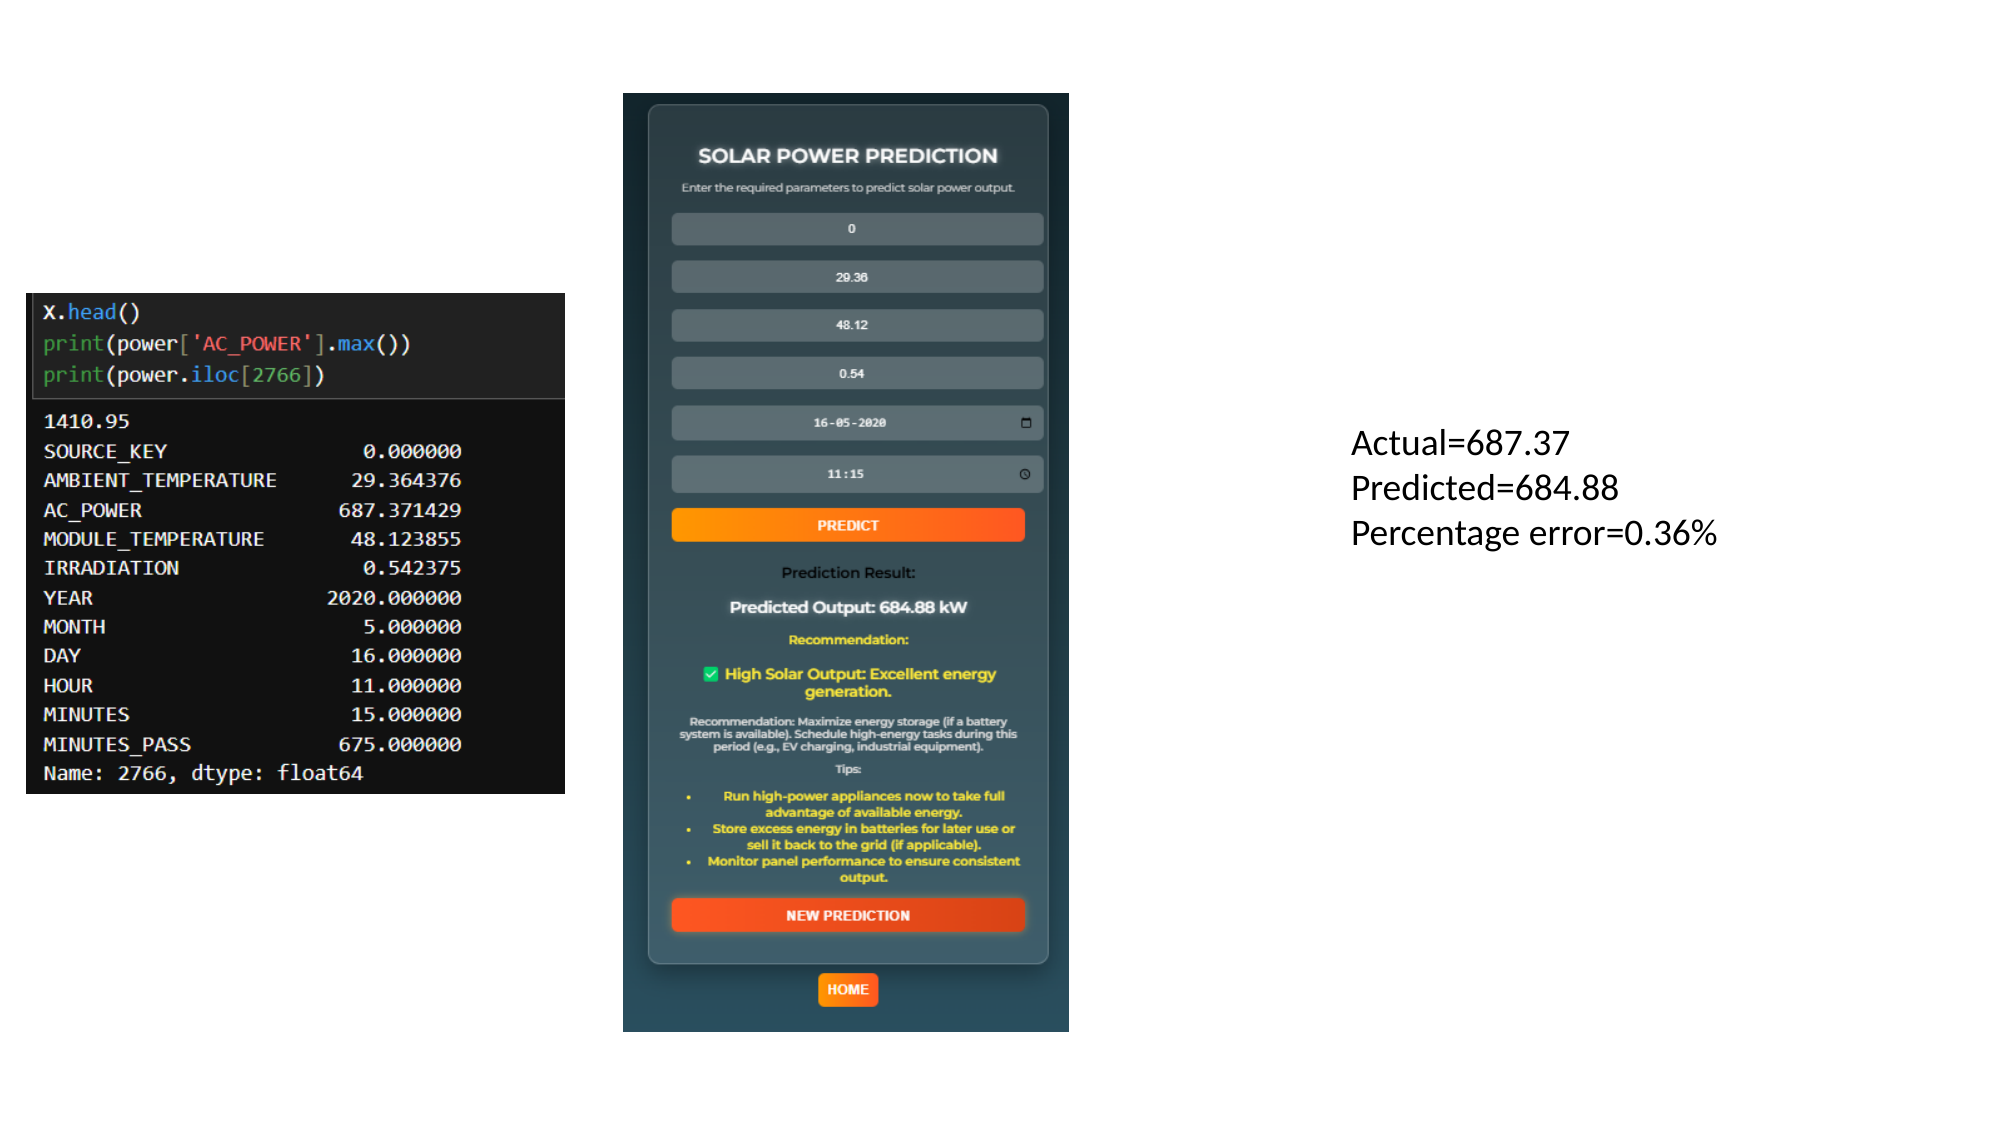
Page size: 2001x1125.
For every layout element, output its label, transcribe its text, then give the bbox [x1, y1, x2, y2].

picture [623, 92, 1069, 1032]
text_box Actual=687.37 Predicted=684.88 Percentage error=0.36% [1336, 410, 1854, 561]
picture [25, 293, 565, 794]
